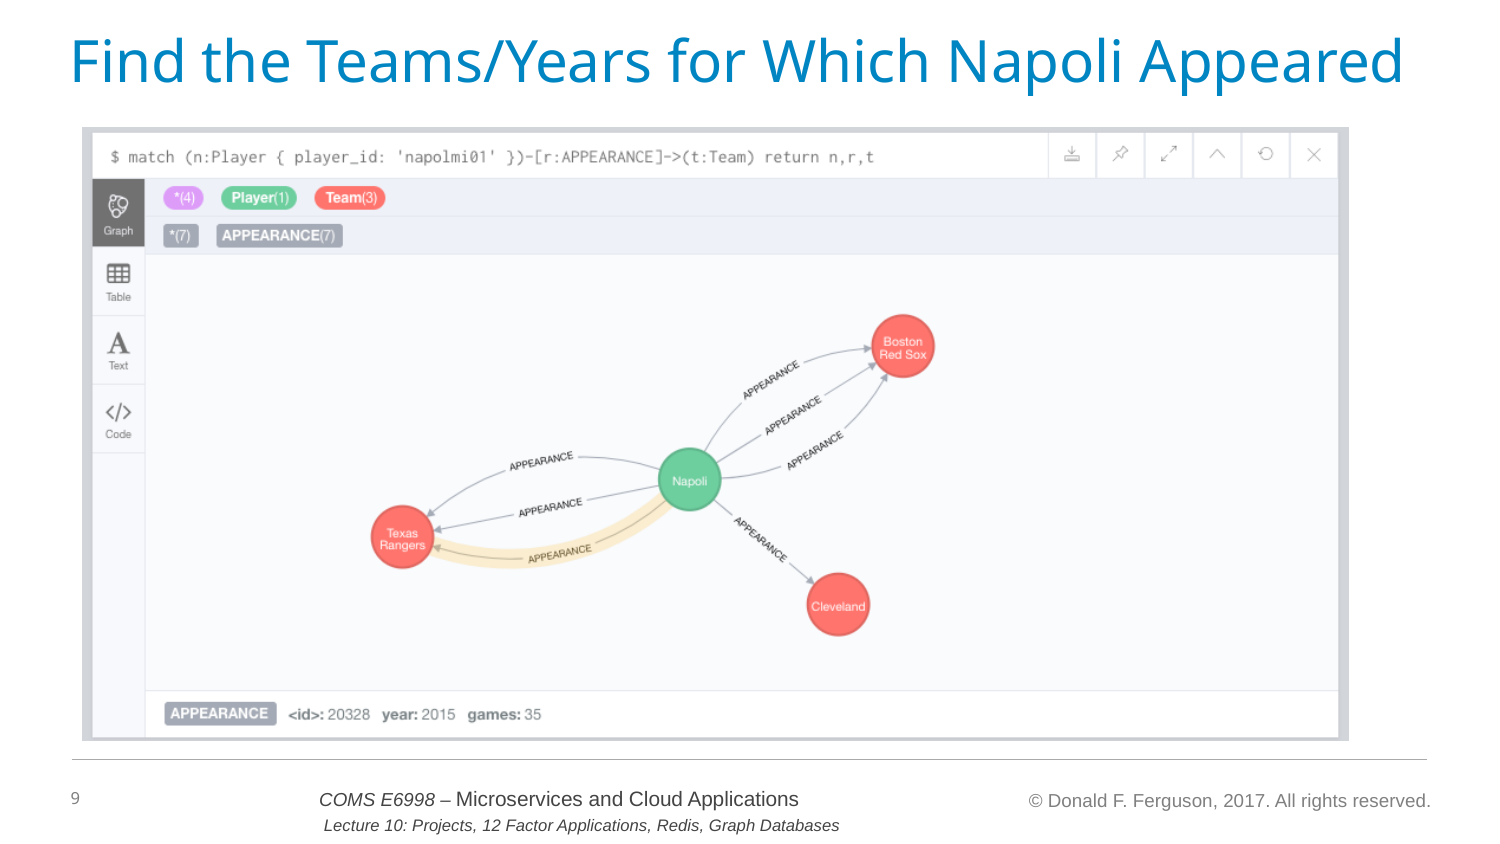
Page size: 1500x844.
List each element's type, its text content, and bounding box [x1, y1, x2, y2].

title Find the Teams/Years for Which Napoli Appeared [69, 31, 1429, 96]
picture [82, 127, 1349, 741]
